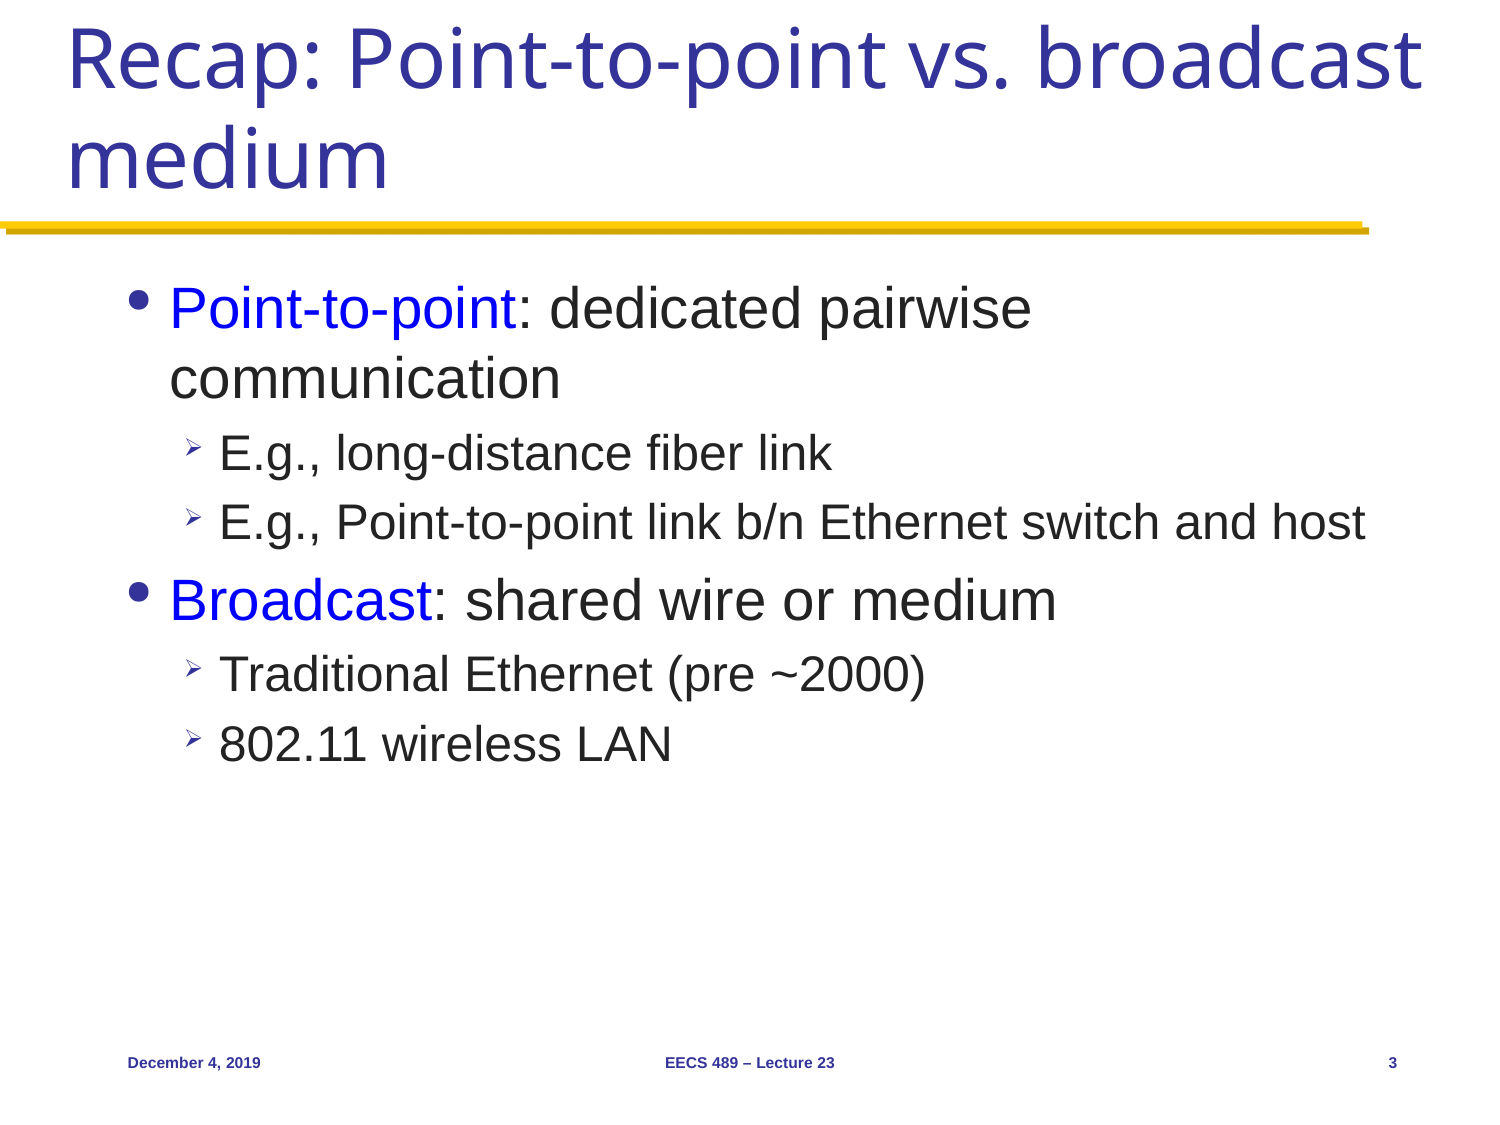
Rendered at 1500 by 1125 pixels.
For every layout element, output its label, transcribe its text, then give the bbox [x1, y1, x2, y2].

footer EECS 489 – Lecture 23 [512, 1024, 988, 1101]
list Point-to-point: dedicated pairwise communication E.g., long-distance fiber link E.g., Point-to-point link b/n Ethernet switch and host Broadcast: shared wire or medium Traditional Ethernet (pre ~2000) 802.11 wireless LAN [112, 262, 1413, 988]
slide_number 3 [1312, 1024, 1413, 1101]
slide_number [112, 1024, 426, 1101]
title Recap: Point-to-point vs. broadcast medium [49, 24, 1451, 213]
